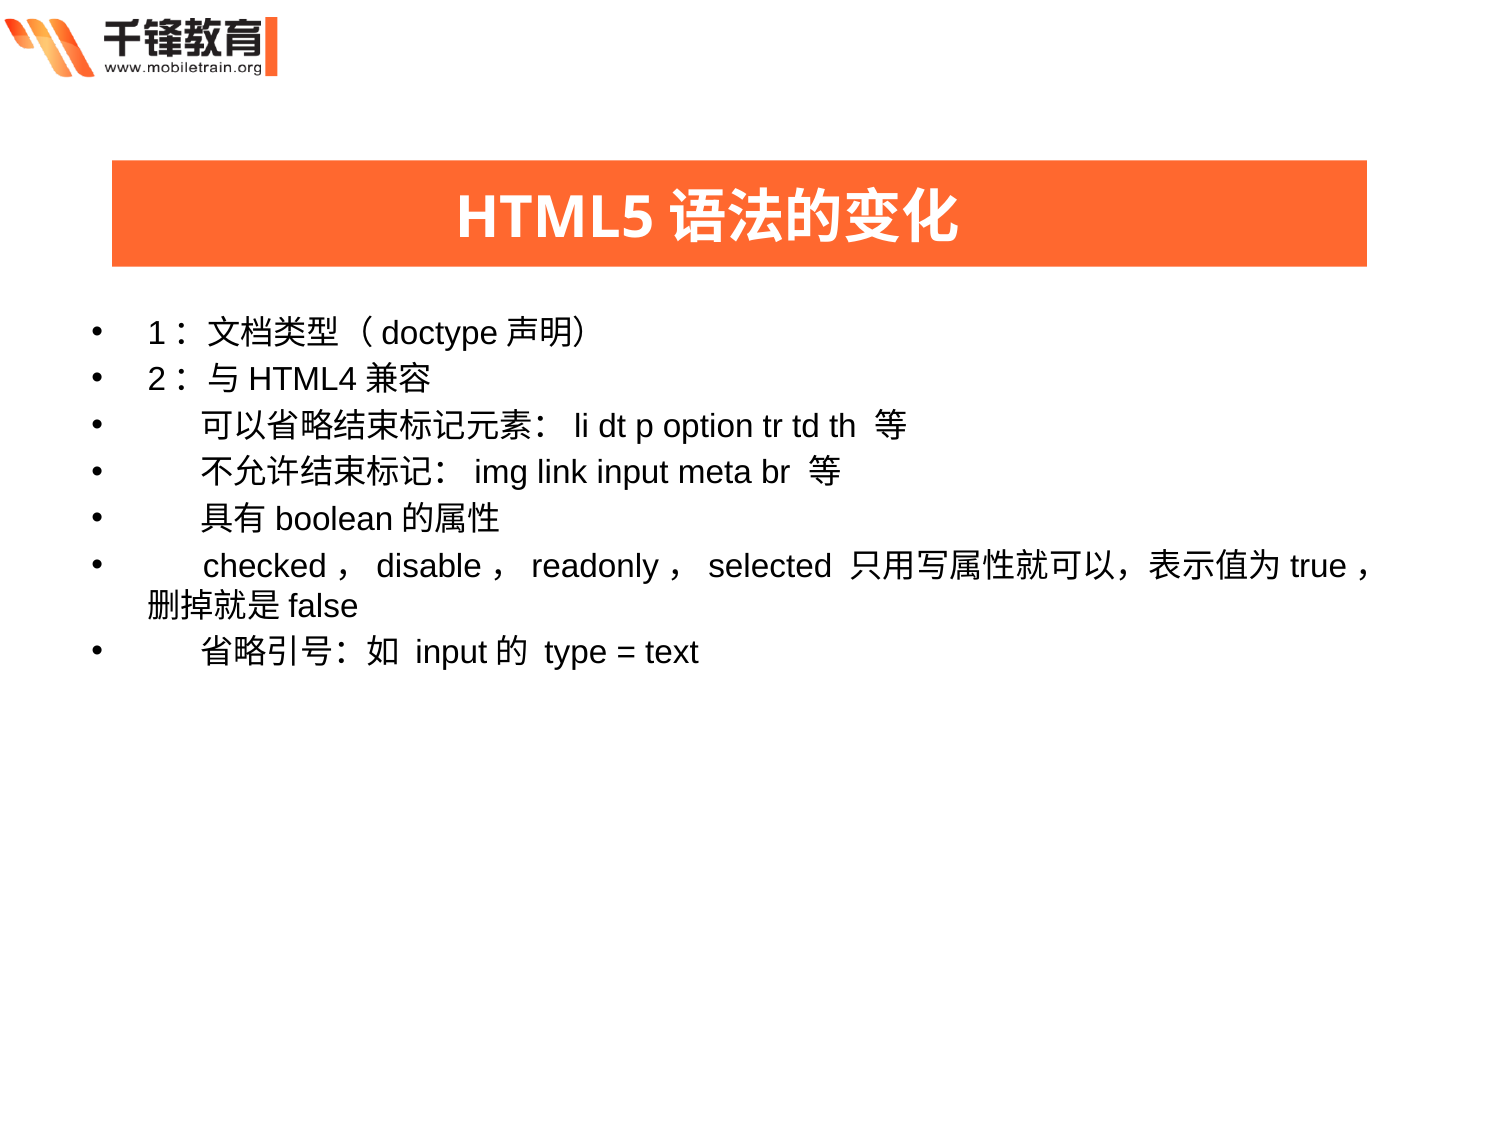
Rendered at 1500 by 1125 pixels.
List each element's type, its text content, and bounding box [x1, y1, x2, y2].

picture [3, 18, 261, 79]
list 1：文档类型（doctype声明） 2：与HTML4兼容 可以省略结束标记元素：li dt p option tr td th 等 不允许结束标记：img link input meta br 等 具有boolean的属性 checked，disable，readonly，selected 只用写属性就可以，表示值为true，删掉就是false 省略引号：如 input的 type = text [76, 303, 1428, 1047]
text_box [112, 160, 1367, 267]
